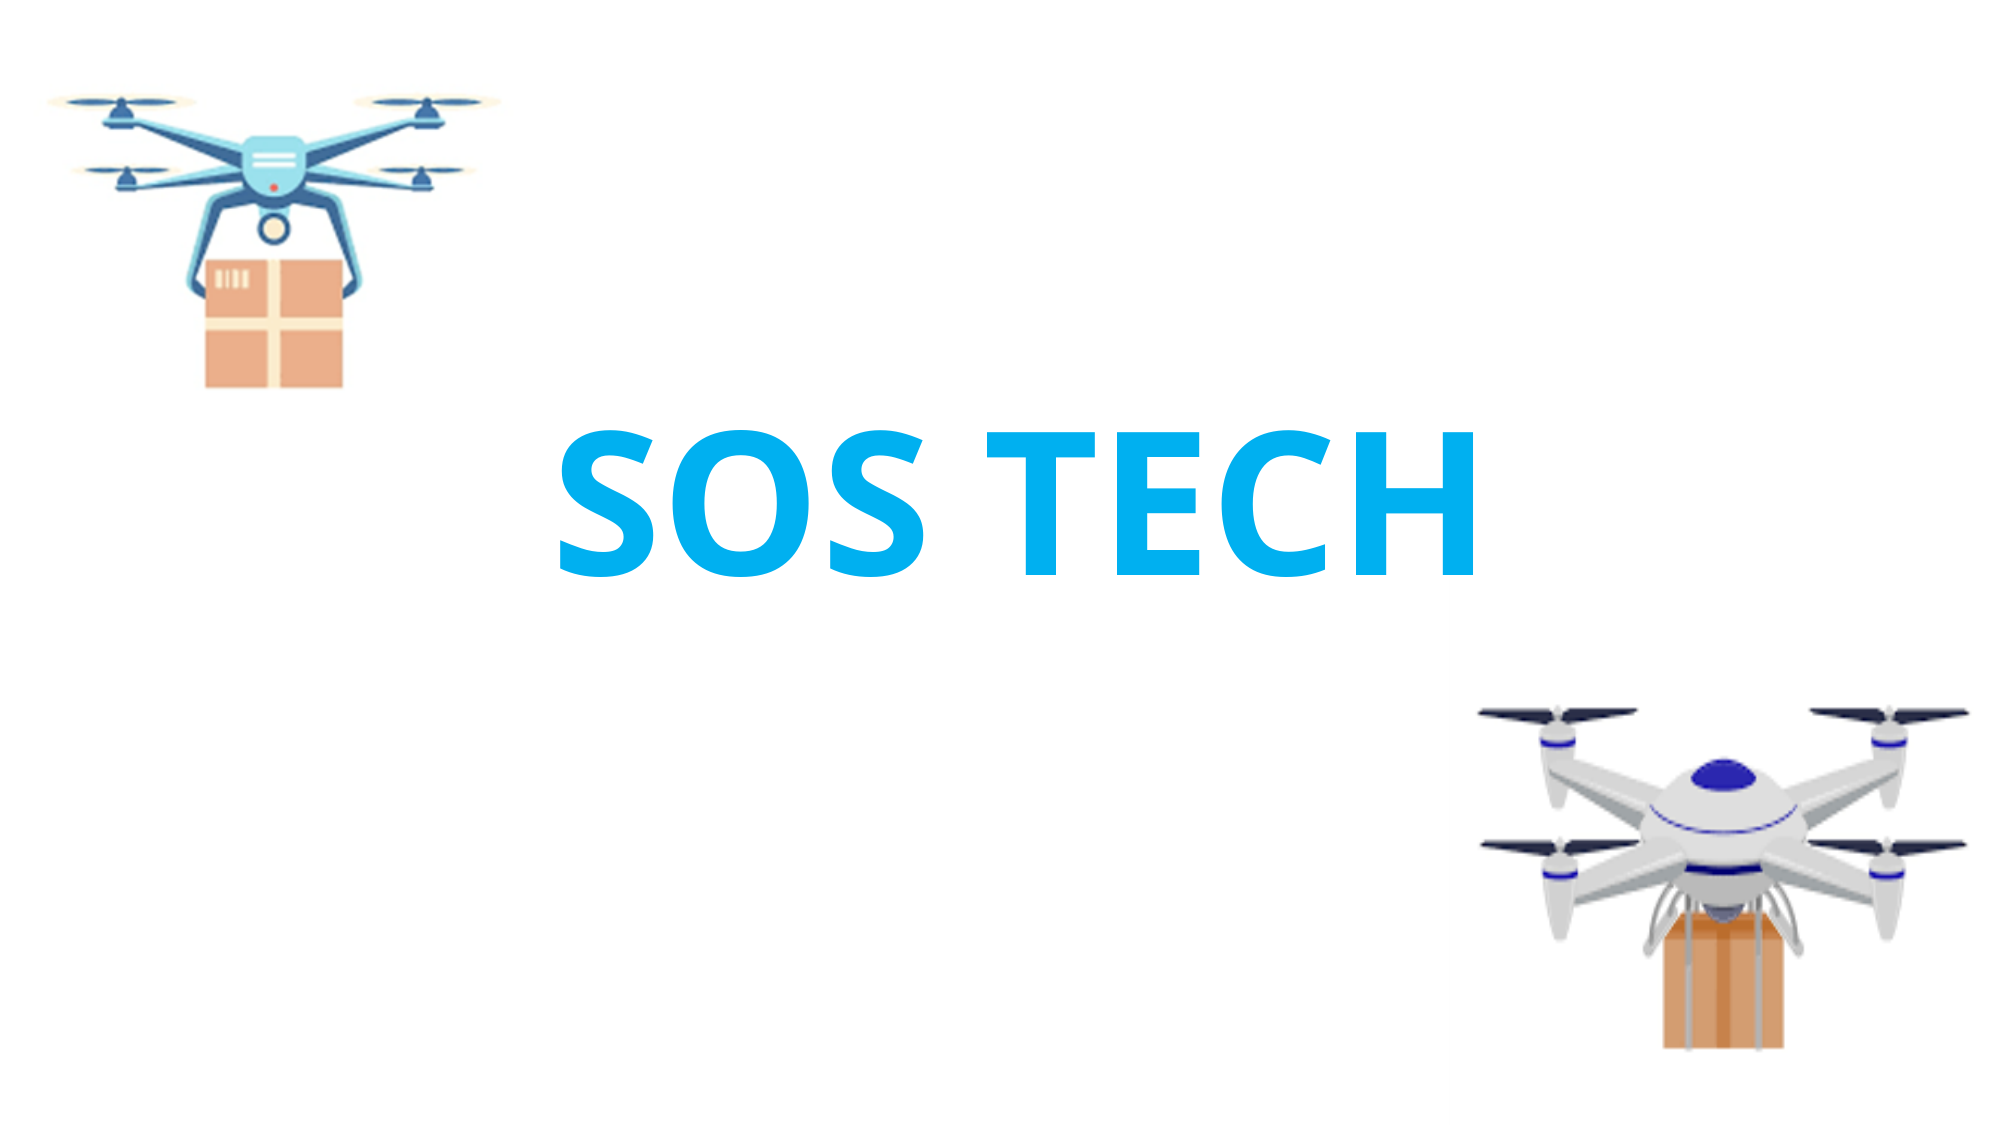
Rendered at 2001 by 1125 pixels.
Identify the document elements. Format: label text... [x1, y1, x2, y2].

picture [1447, 562, 2000, 1125]
picture [0, 0, 557, 483]
text_box SOS TECH [536, 368, 1588, 624]
